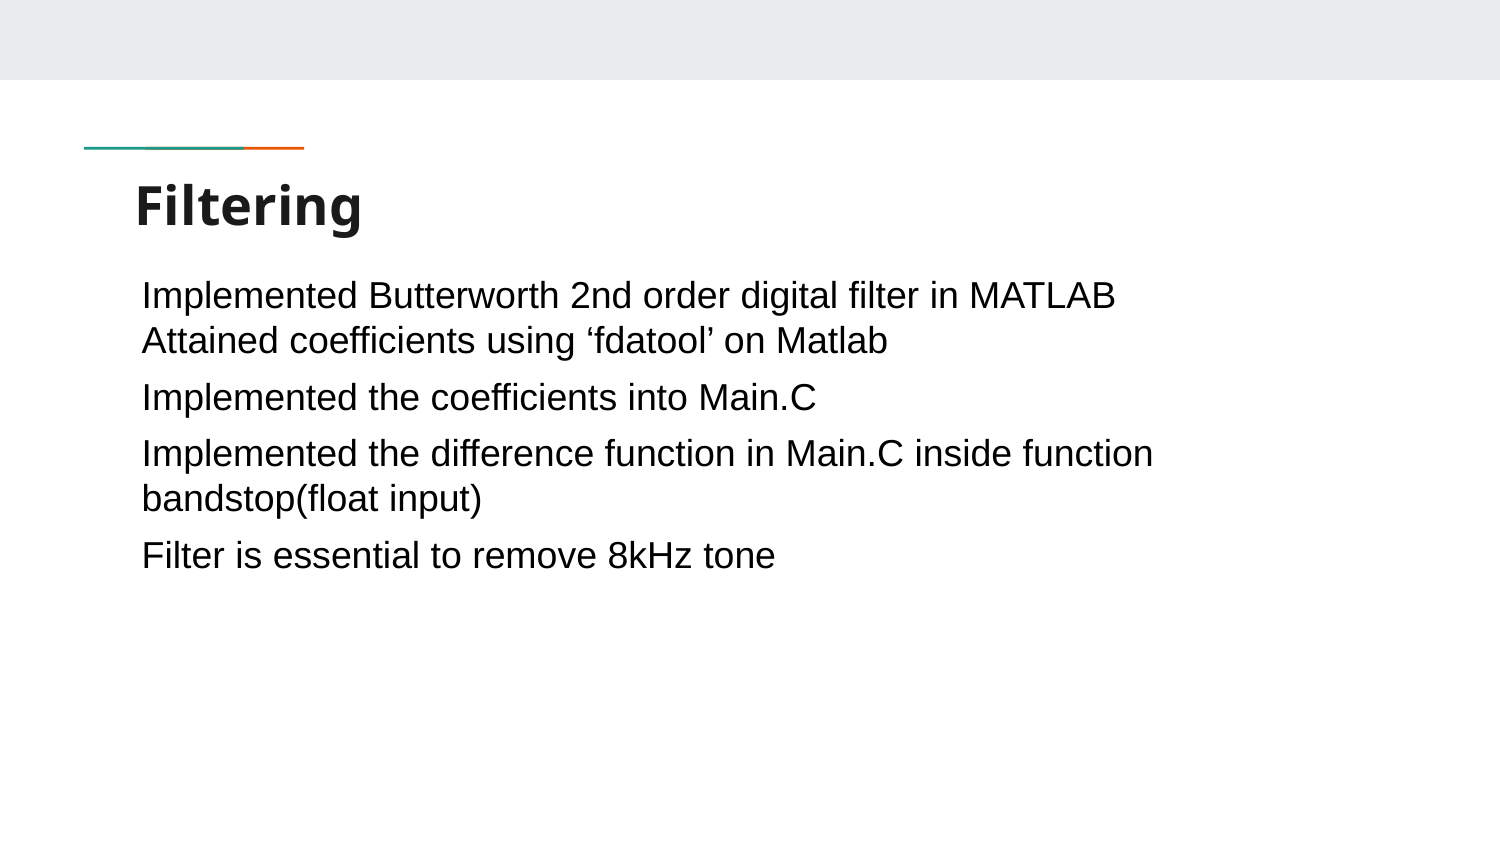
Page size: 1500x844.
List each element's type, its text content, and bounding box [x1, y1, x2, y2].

list Implemented Butterworth 2nd order digital filter in MATLAB Attained coefficients using ‘fdatool’ on Matlab Implemented the coefficients into Main.C Implemented the difference function in Main.C inside function bandstop(float input) Filter is essential to remove 8kHz tone [126, 255, 1388, 692]
title Filtering [119, 156, 1381, 245]
